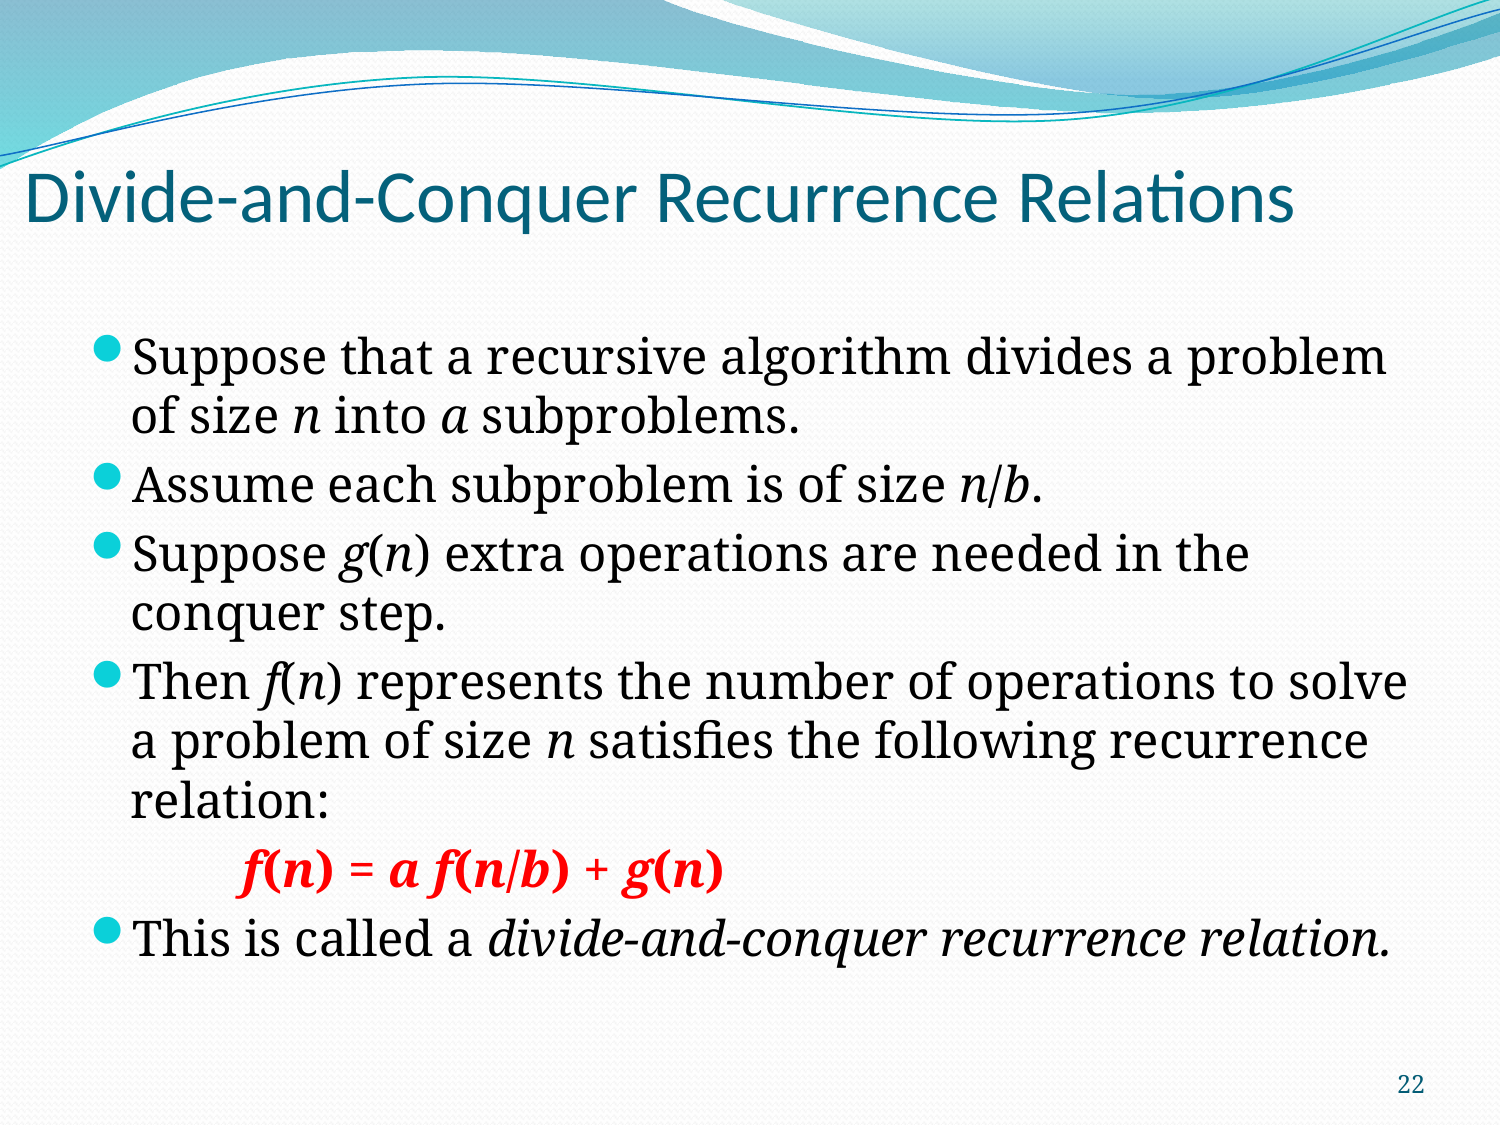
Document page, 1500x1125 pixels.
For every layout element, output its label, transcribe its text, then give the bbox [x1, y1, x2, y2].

list Suppose that a recursive algorithm divides a problem of size n into a subproblems. Assume each subproblem is of size n/b. Suppose g(n) extra operations are needed in the conquer step. Then f(n) represents the number of operations to solve a problem of size n satisfies the following recurrence relation: f(n) = a f(n/b) + g(n) This is called a divide-and-conquer recurrence relation. [75, 317, 1425, 1038]
title Divide-and-Conquer Recurrence Relations [24, 50, 1375, 238]
slide_number 22 [1299, 1042, 1425, 1103]
